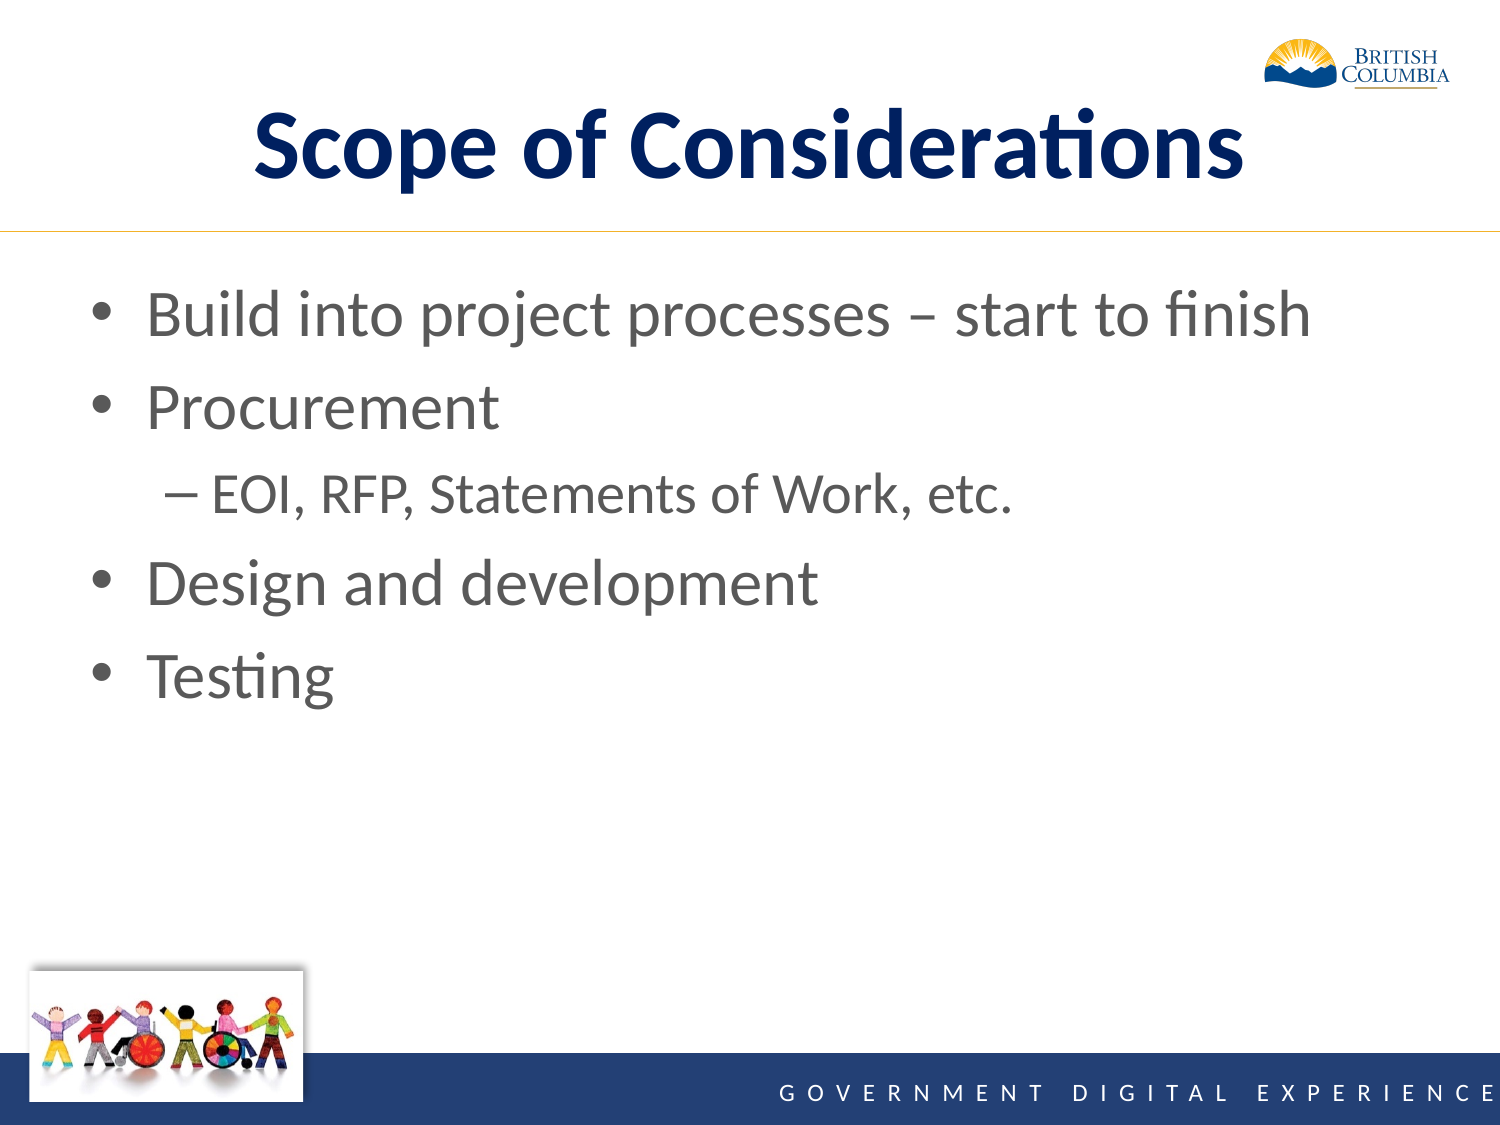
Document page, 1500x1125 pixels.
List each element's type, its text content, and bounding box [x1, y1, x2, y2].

picture [29, 971, 304, 1102]
title Scope of Considerations [75, 45, 1425, 233]
list Build into project processes – start to finish Procurement EOI, RFP, Statements of Work, etc. Design and development Testing [75, 262, 1425, 1005]
